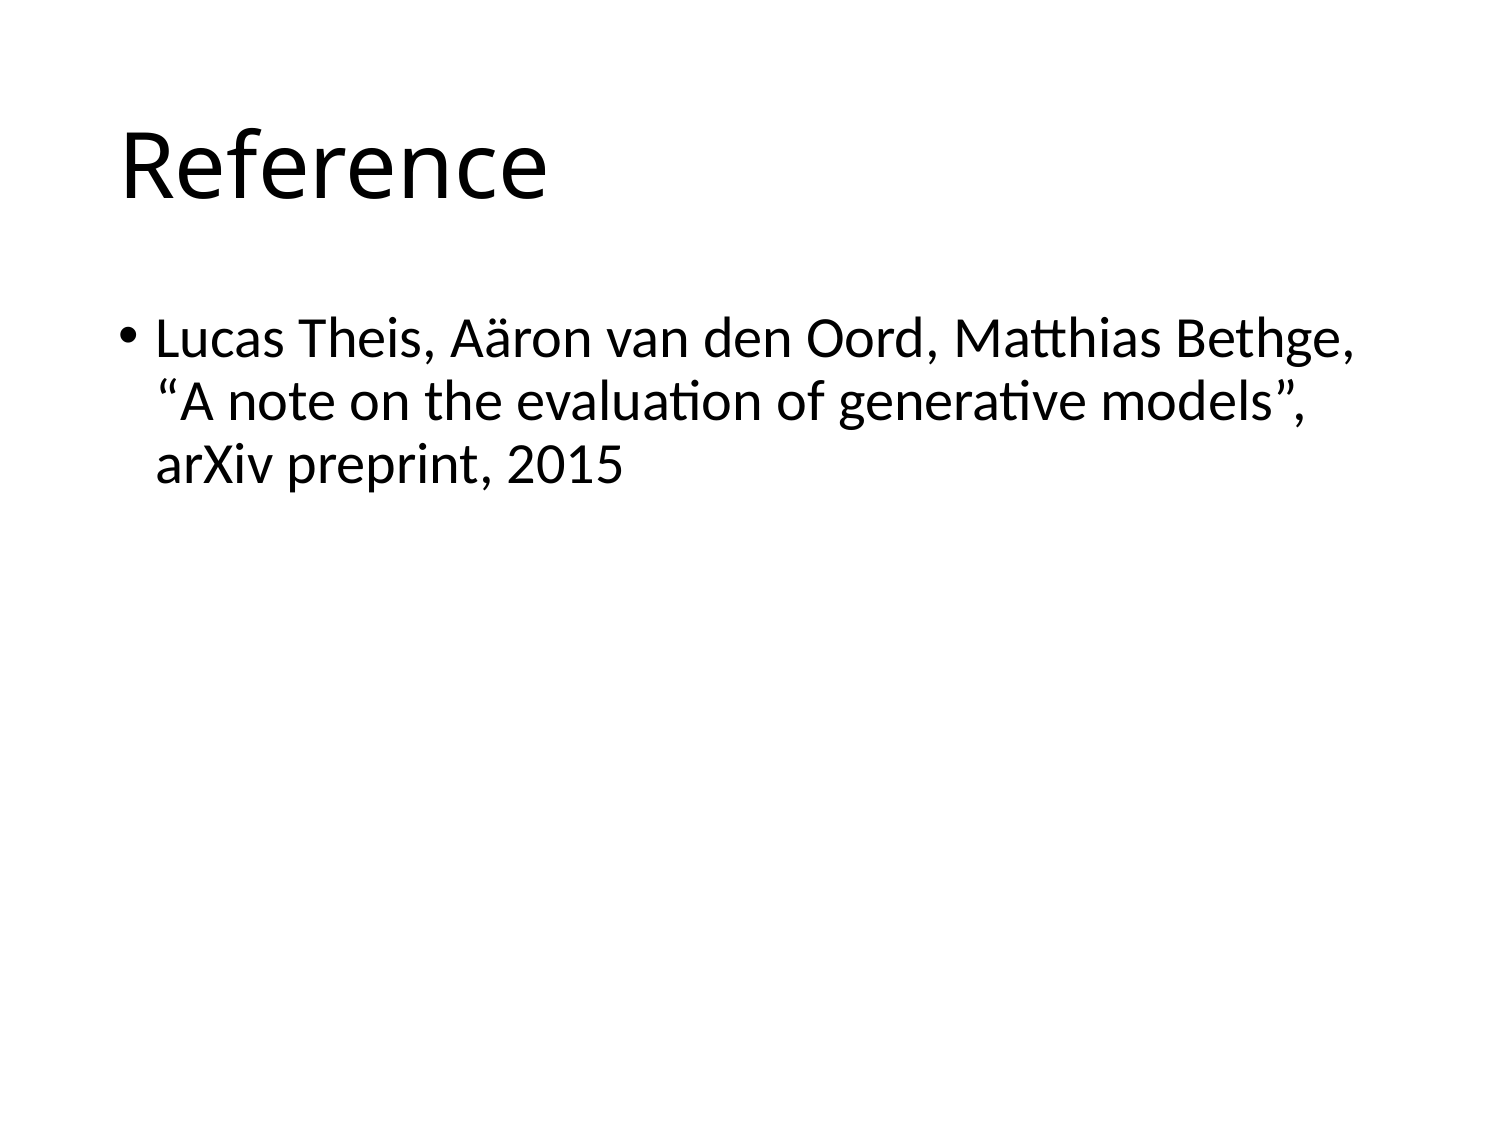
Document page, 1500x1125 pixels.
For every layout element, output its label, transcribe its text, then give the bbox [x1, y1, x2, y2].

list Lucas Theis, Aäron van den Oord, Matthias Bethge, “A note on the evaluation of generative models”, arXiv preprint, 2015 [103, 299, 1397, 1014]
title Reference [103, 59, 1397, 278]
